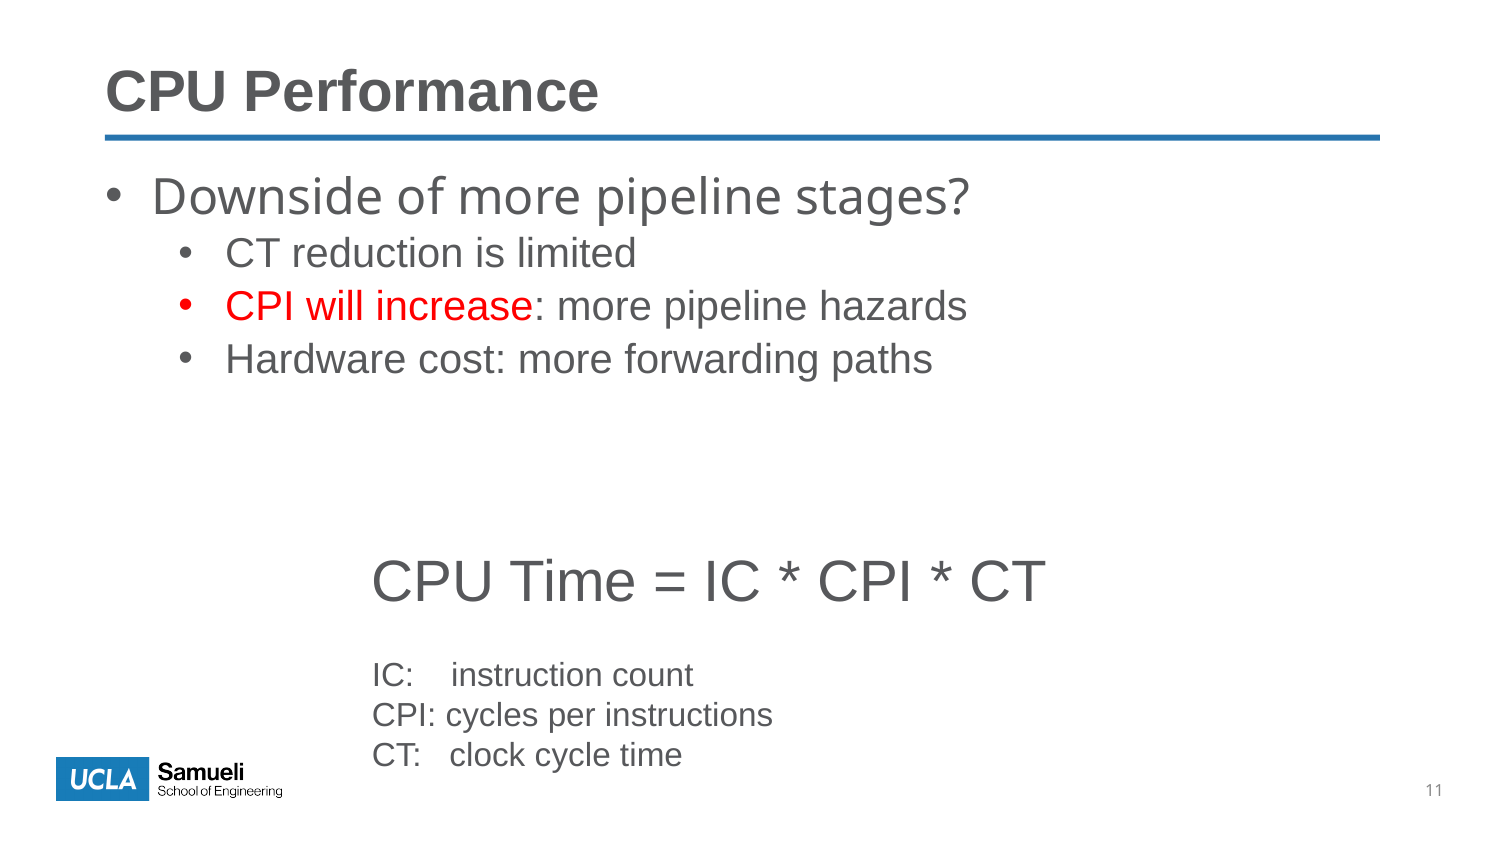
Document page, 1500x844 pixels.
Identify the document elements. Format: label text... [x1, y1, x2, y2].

picture [56, 757, 282, 801]
slide_number 11 [1425, 780, 1500, 840]
text_box Downside of more pipeline stages? CT reduction is limited CPI will increase: more pipeline hazards Hardware cost: more forwarding paths [104, 164, 1444, 459]
text_box CPU Performance [104, 61, 1380, 125]
text_box CPU Time = IC * CPI * CT IC: instruction count CPI: cycles per instructions CT: clock cycle time [357, 536, 1108, 781]
